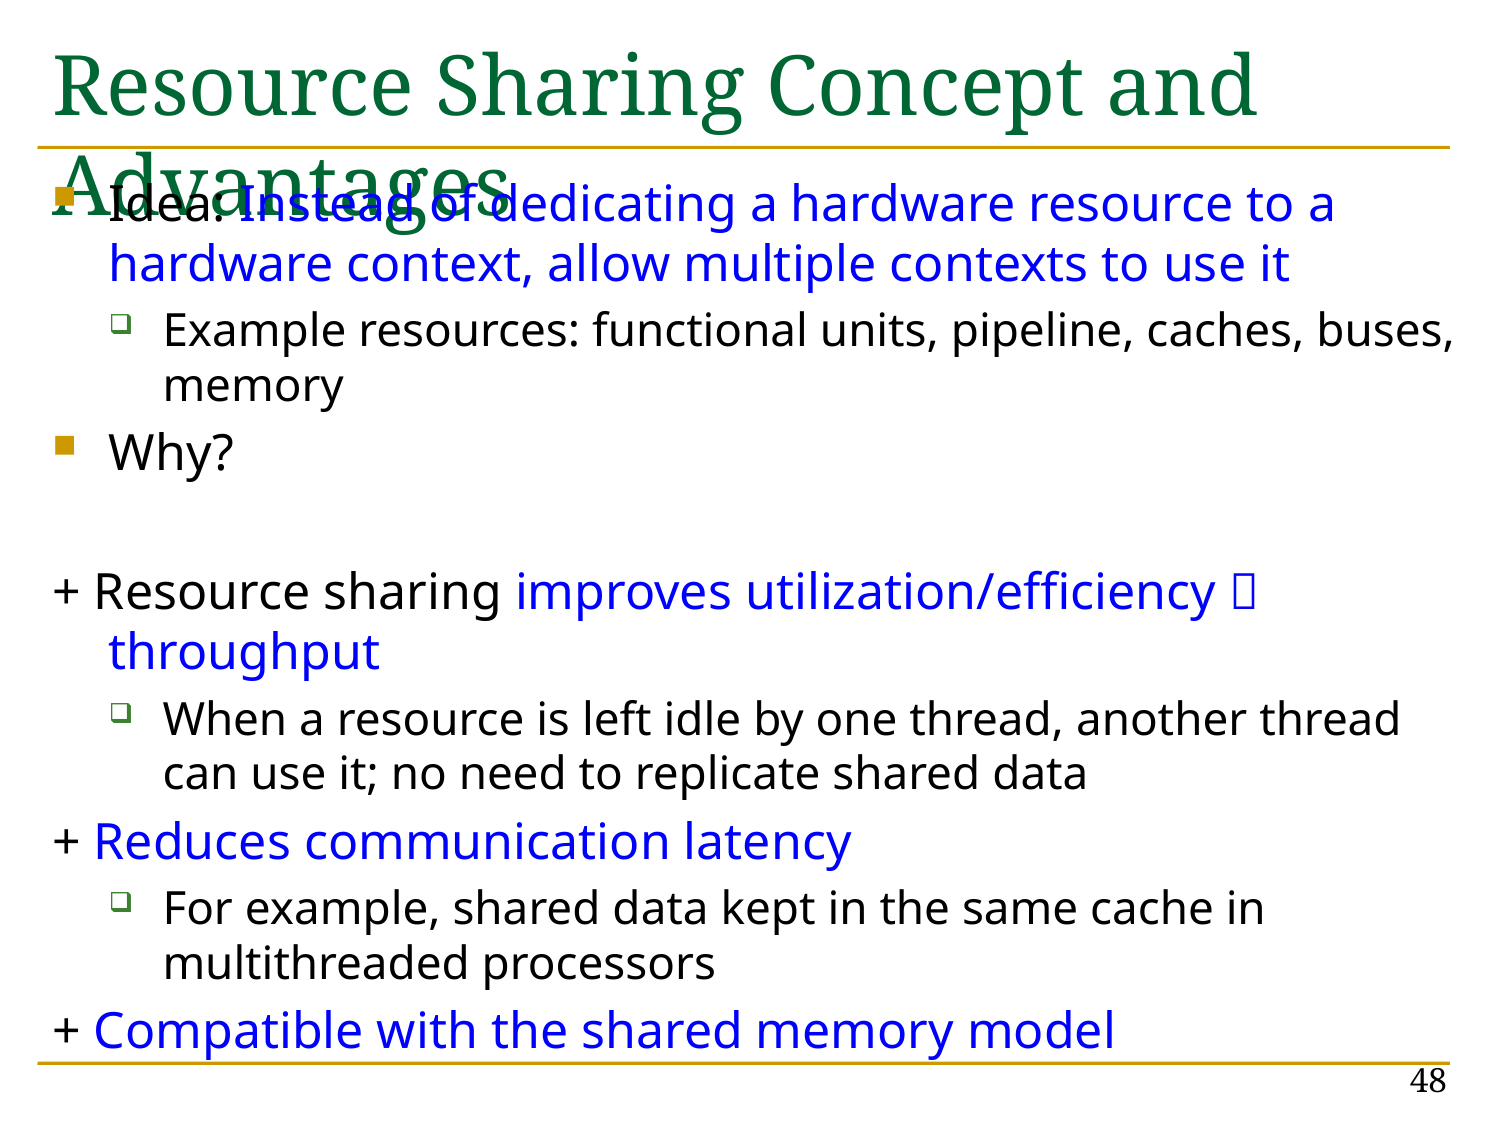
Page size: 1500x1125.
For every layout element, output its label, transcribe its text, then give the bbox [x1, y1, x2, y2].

title Resource Sharing Concept and Advantages [37, 24, 1500, 163]
list Idea: Instead of dedicating a hardware resource to a hardware context, allow multiple contexts to use it Example resources: functional units, pipeline, caches, buses, memory Why? + Resource sharing improves utilization/efficiency  throughput When a resource is left idle by one thread, another thread can use it; no need to replicate shared data + Reduces communication latency For example, shared data kept in the same cache in multithreaded processors + Compatible with the shared memory model [37, 163, 1500, 1016]
slide_number 48 [1111, 1036, 1462, 1112]
